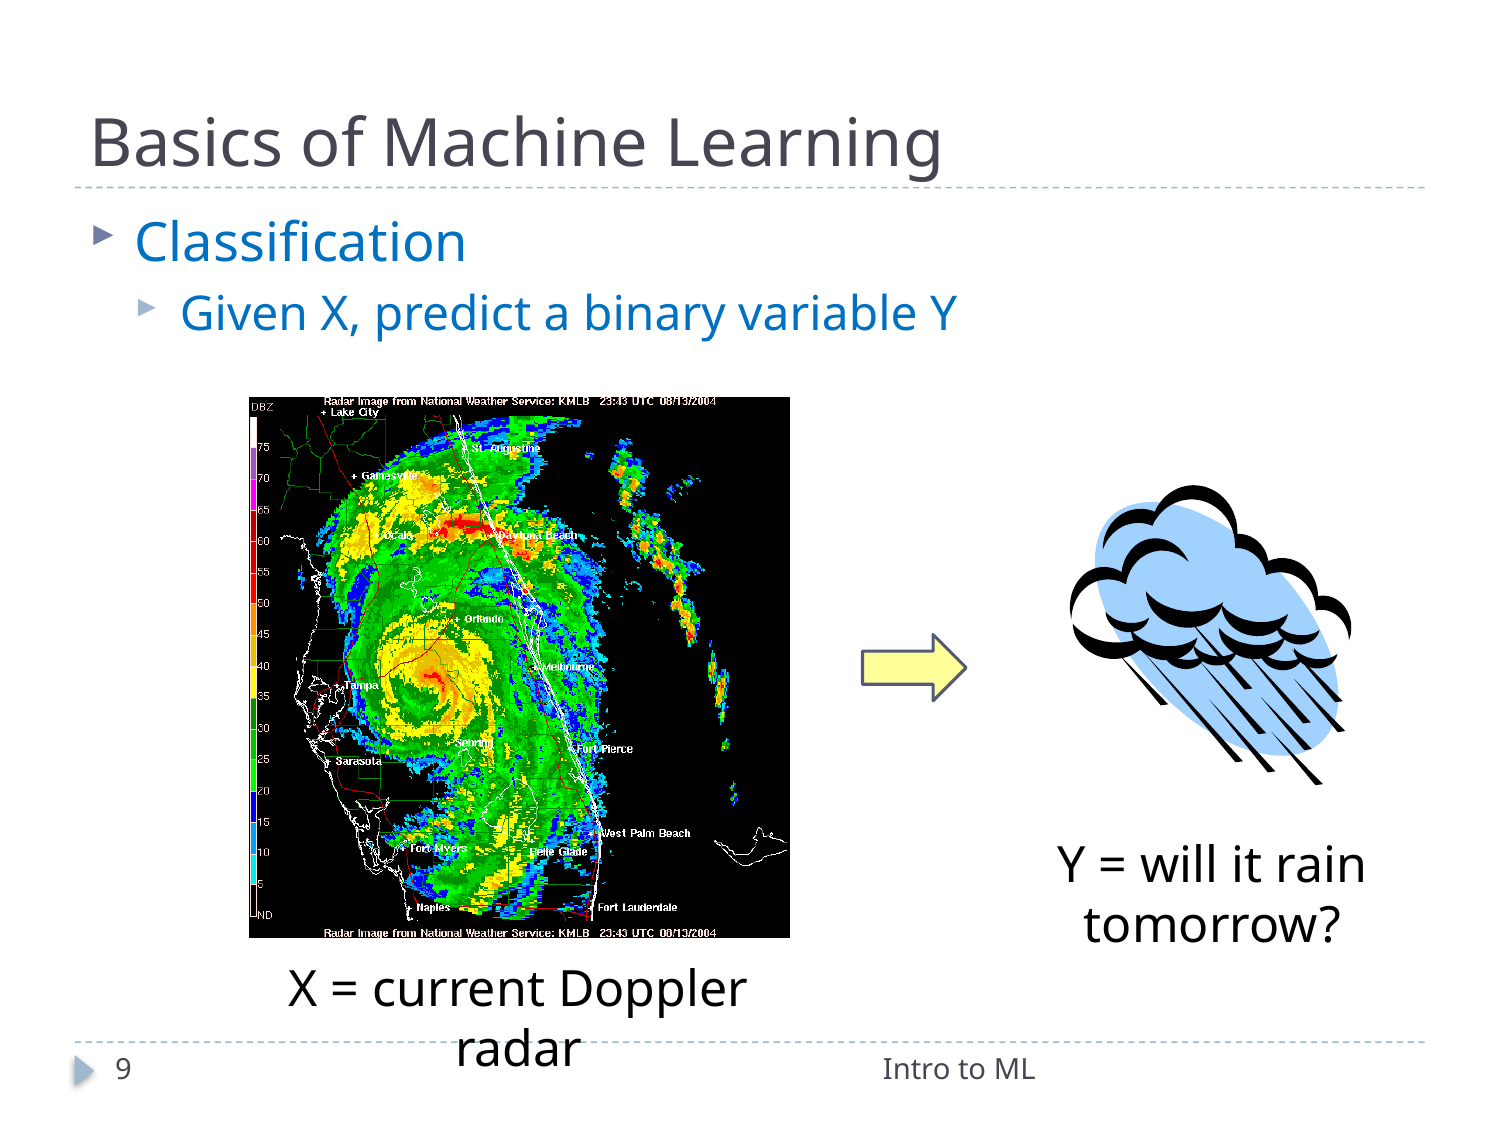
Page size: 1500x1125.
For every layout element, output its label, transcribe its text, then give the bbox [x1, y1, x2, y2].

text_box X = current Doppler radar [212, 949, 825, 1084]
list Classification Given X, predict a binary variable Y [75, 200, 1425, 1010]
text_box [860, 633, 968, 703]
text_box Y = will it rain tomorrow? [1037, 824, 1388, 960]
slide_number 9 [100, 1042, 426, 1103]
picture [249, 397, 790, 938]
title Basics of Machine Learning [75, 24, 1425, 188]
footer Intro to ML [475, 1042, 1051, 1103]
picture [1069, 483, 1356, 786]
